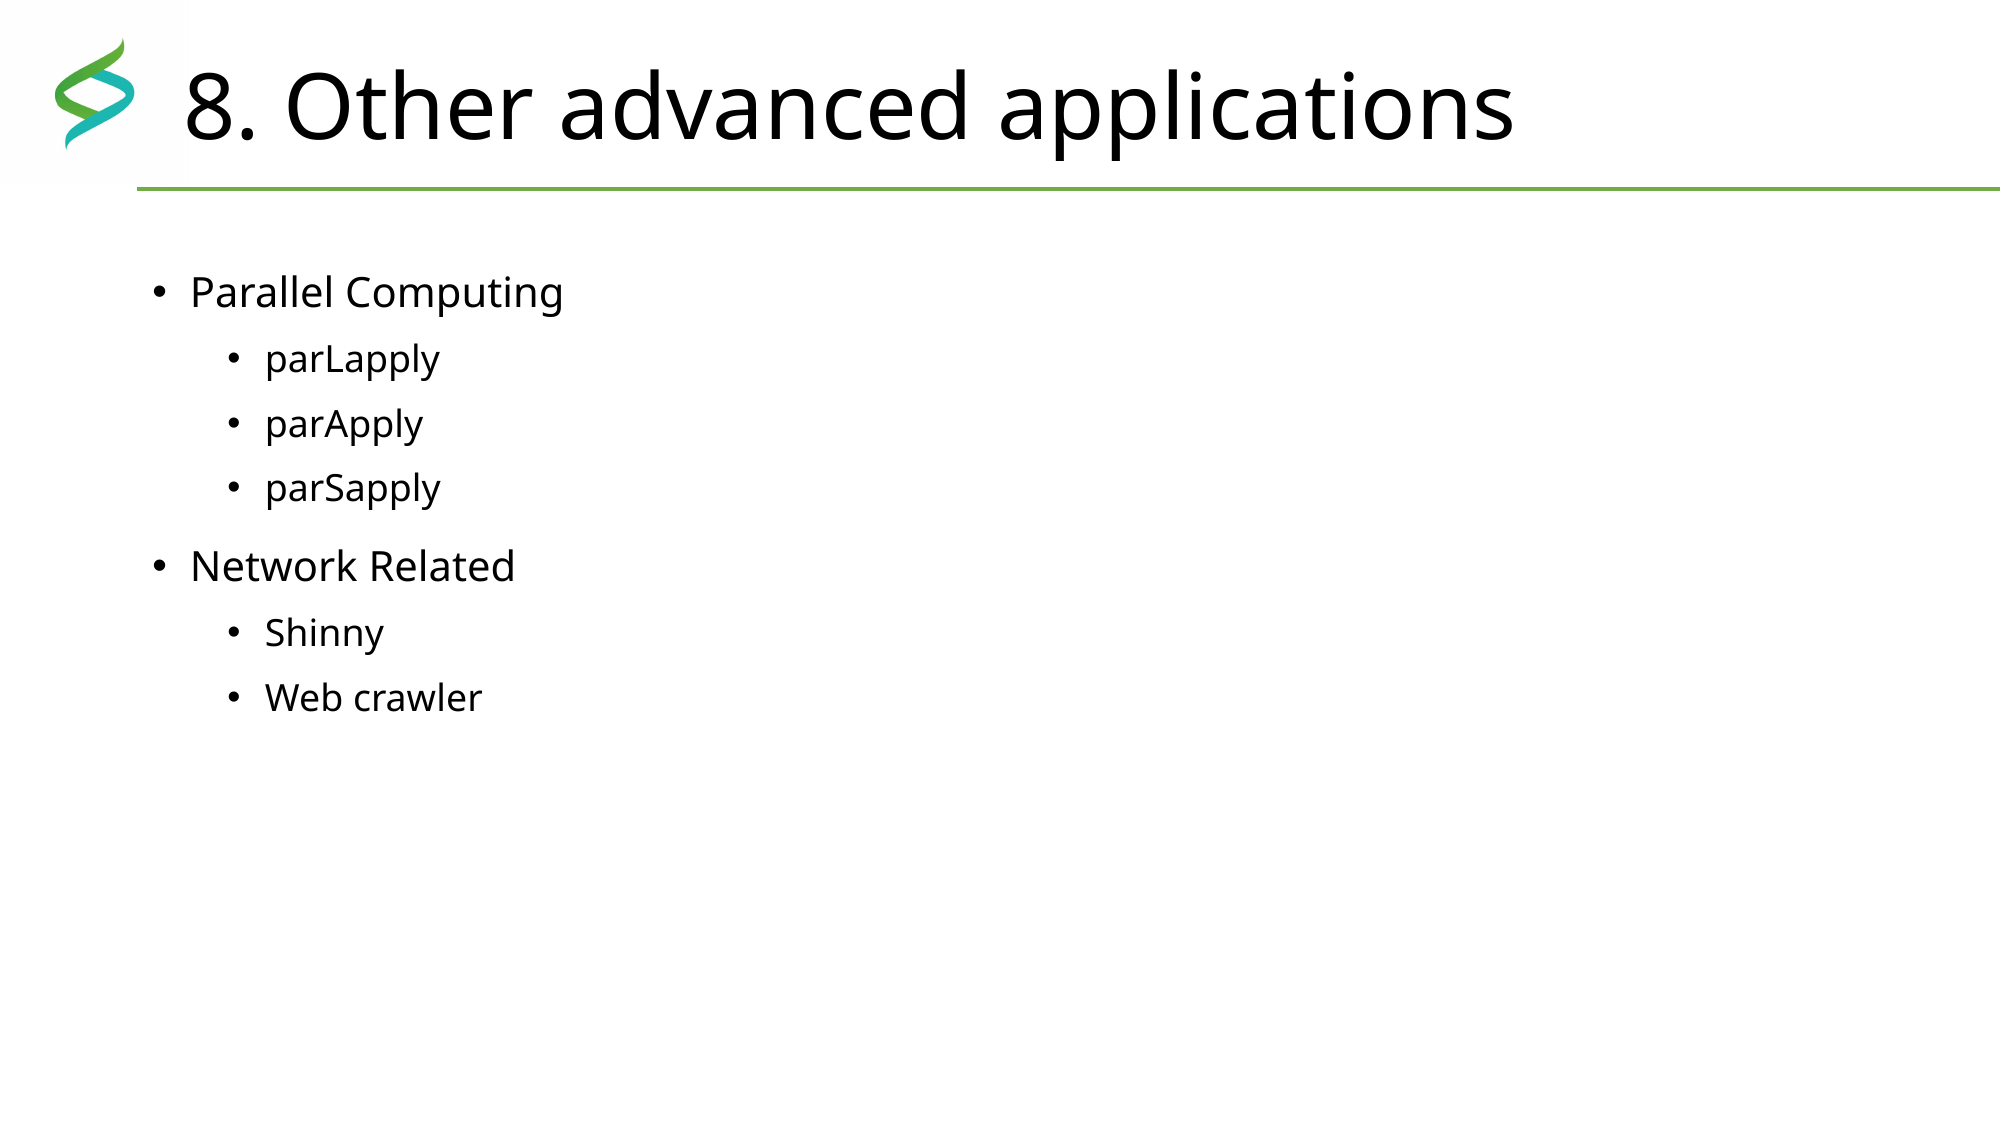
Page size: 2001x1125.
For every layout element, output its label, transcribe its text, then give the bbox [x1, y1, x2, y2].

title 8. Other advanced applications [168, 45, 1894, 175]
list Parallel Computing parLapply parApply parSapply Network Related Shinny Web crawler [137, 248, 1863, 899]
picture [0, 0, 189, 189]
